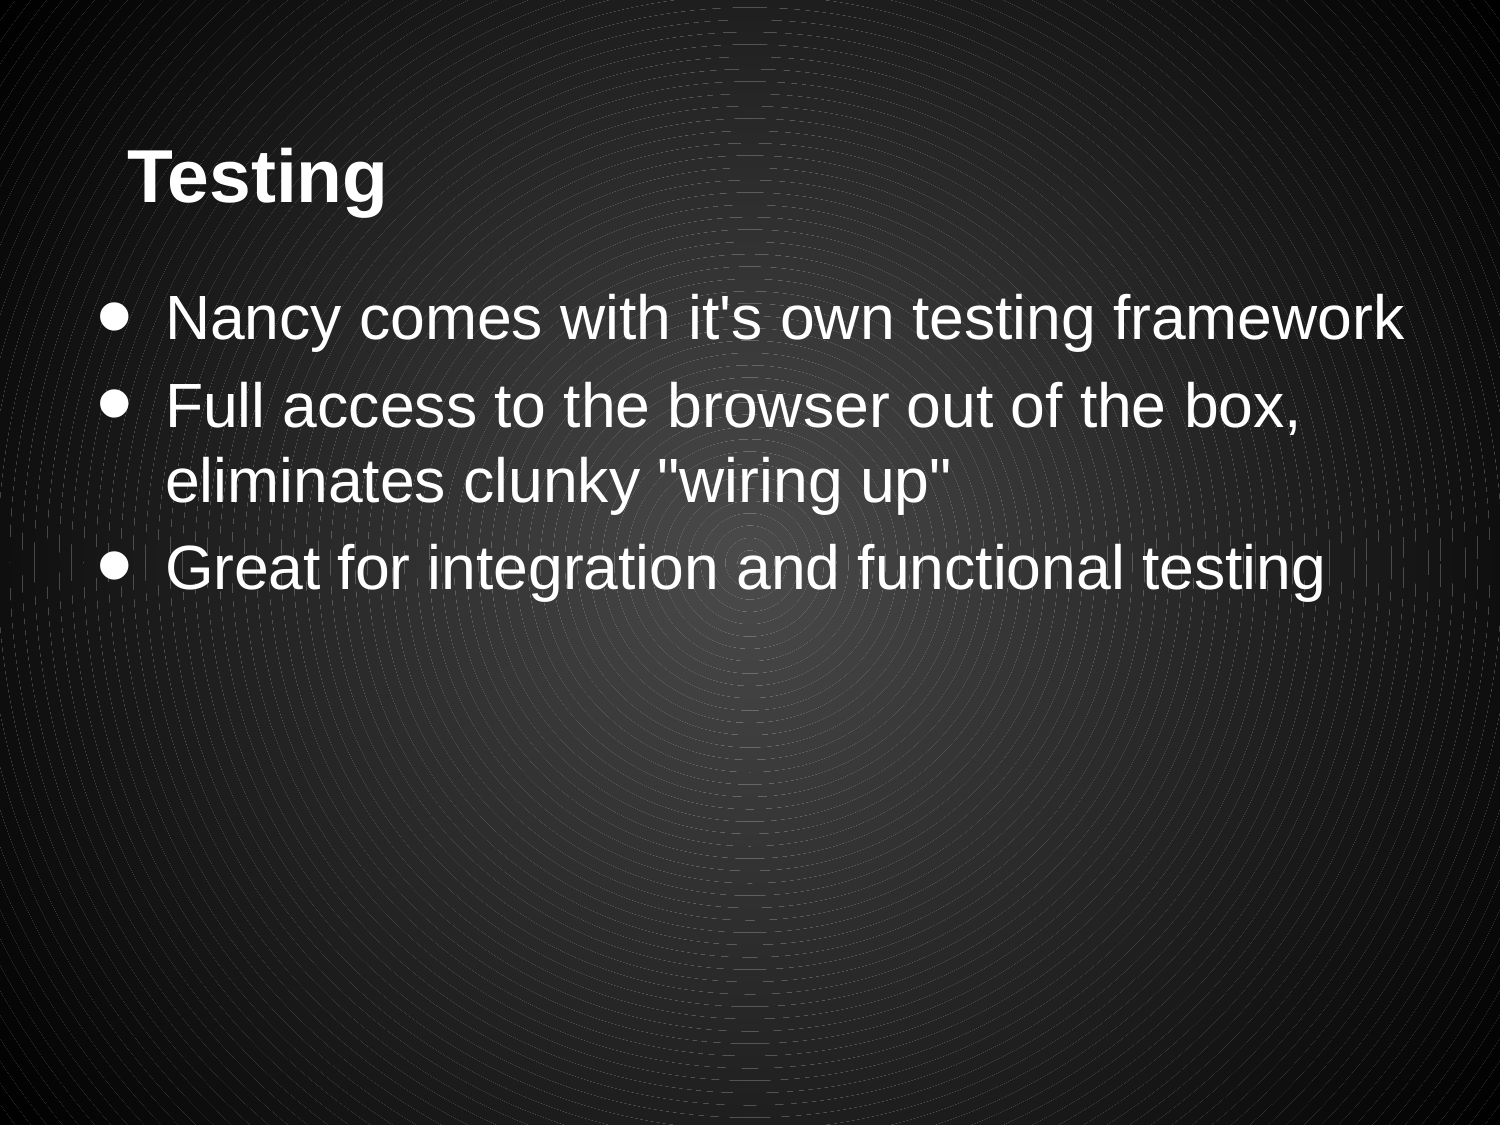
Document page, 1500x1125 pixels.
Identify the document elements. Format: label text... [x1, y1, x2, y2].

list Nancy comes with it's own testing framework Full access to the browser out of the box, eliminates clunky "wiring up" Great for integration and functional testing [75, 262, 1425, 1078]
title Testing [75, 45, 1425, 233]
